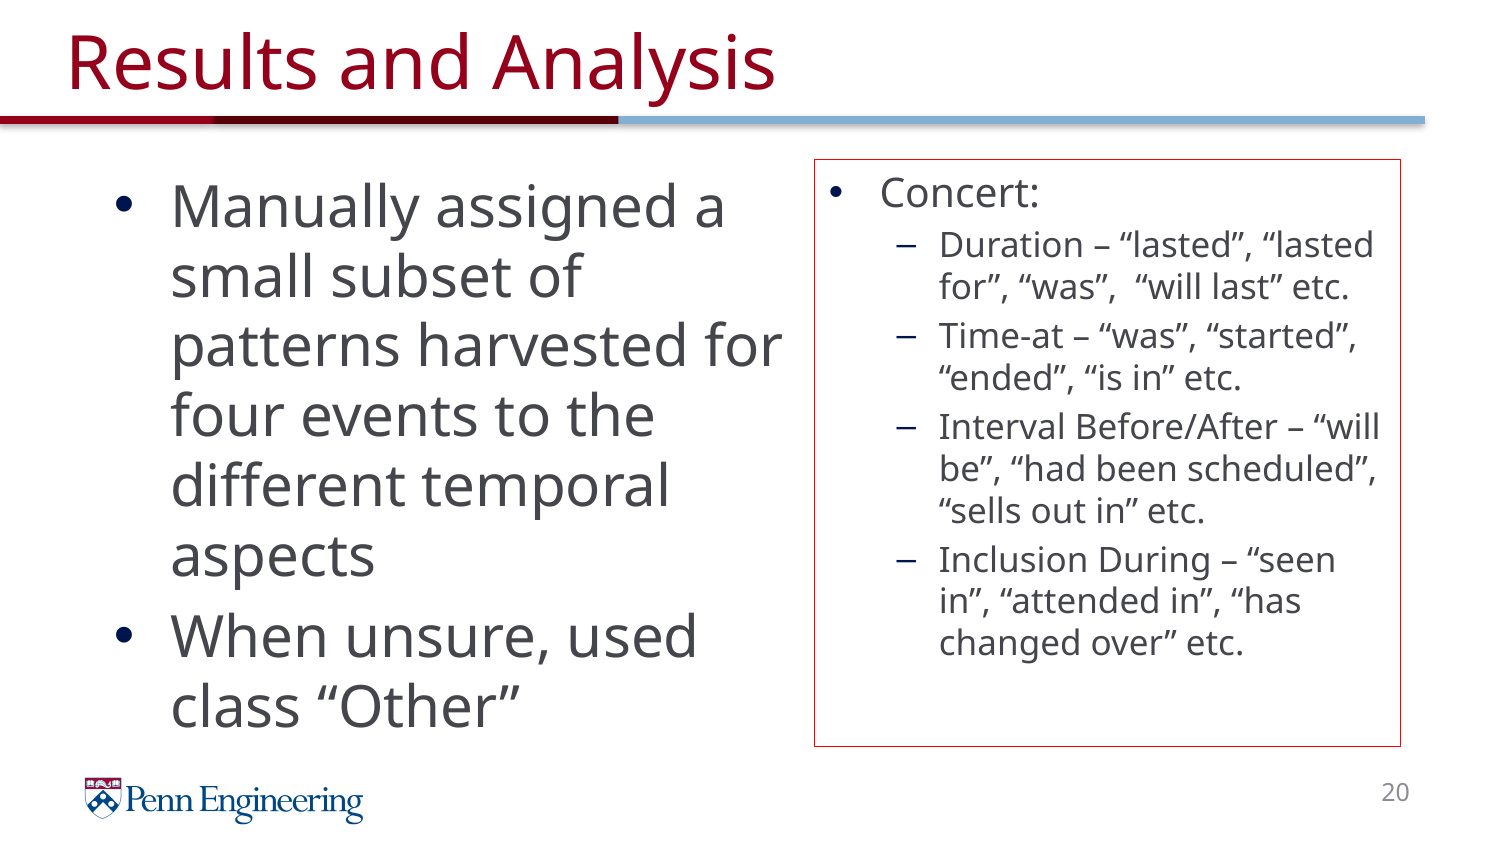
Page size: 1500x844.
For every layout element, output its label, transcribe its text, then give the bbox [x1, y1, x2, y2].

title Results and Analysis [50, 2, 1401, 117]
picture [75, 770, 372, 828]
text_box Concert: Duration – “lasted”, “lasted for”, “was”, “will last” etc. Time-at – “was”, “started”, “ended”, “is in” etc. Interval Before/After – “will be”, “had been scheduled”, “sells out in” etc. Inclusion During – “seen in”, “attended in”, “has changed over” etc. [814, 159, 1401, 747]
slide_number 20 [1074, 770, 1425, 816]
text_box Manually assigned a small subset of patterns harvested for four events to the different temporal aspects When unsure, used class “Other” [99, 161, 824, 749]
